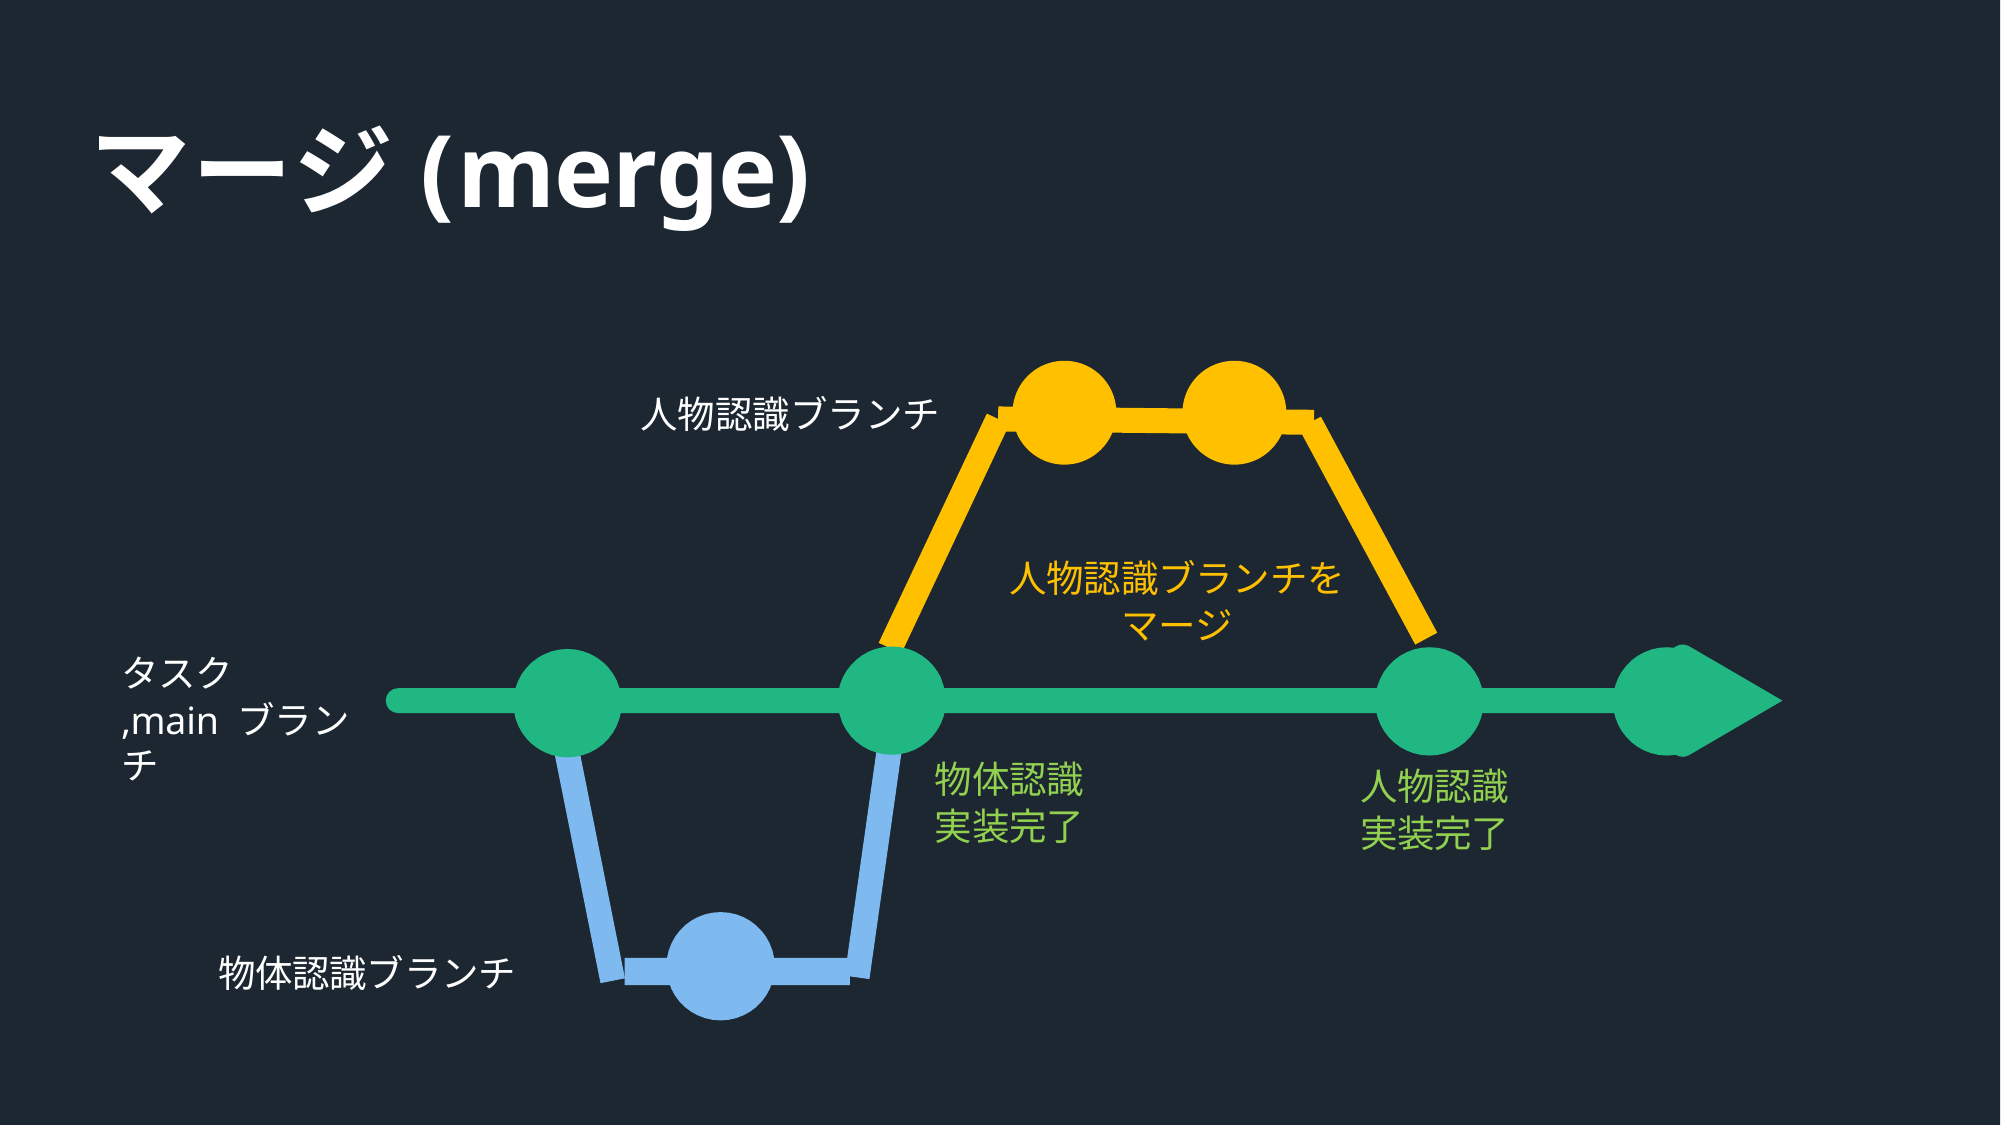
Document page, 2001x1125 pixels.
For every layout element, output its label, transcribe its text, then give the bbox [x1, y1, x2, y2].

text_box 物体認識ブランチ [215, 948, 596, 996]
text_box タスク ,main ブランチ [119, 647, 386, 787]
text_box 人物認識ブランチ [638, 388, 943, 417]
text_box [1180, 358, 1289, 417]
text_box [624, 911, 851, 1021]
title マージ(merge) [88, 105, 1401, 296]
text_box [1010, 358, 1119, 417]
text_box 人物認識 実装完了 [1319, 766, 1549, 856]
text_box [385, 418, 1783, 758]
text_box 物体認識 実装完了 [932, 766, 1110, 848]
